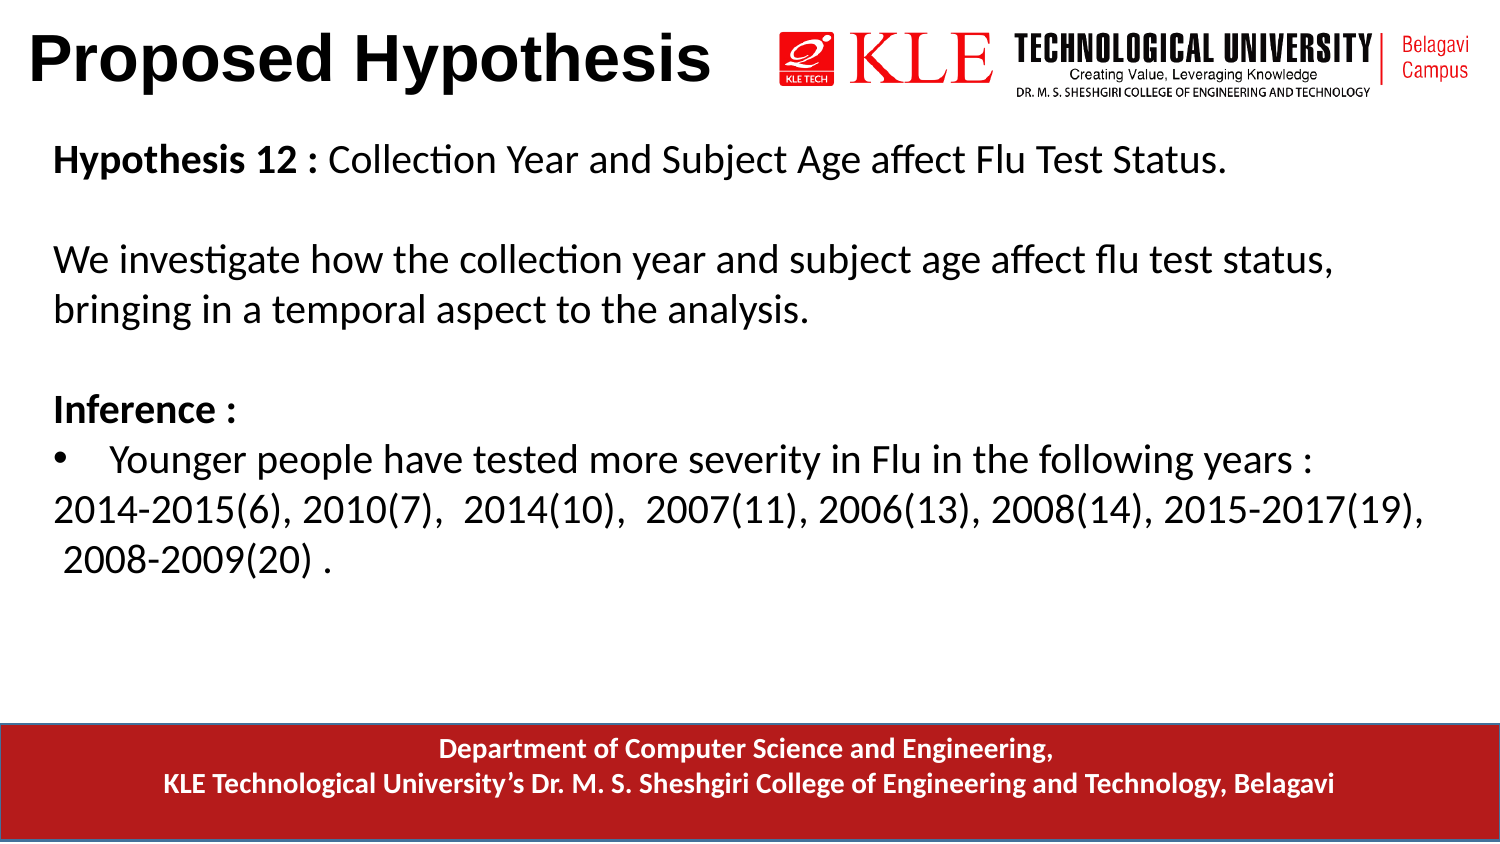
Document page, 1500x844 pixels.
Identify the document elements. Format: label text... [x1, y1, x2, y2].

text_box Hypothesis 12 : Collection Year and Subject Age affect Flu Test Status. We investigate how the collection year and subject age affect flu test status, bringing in a temporal aspect to the analysis. Inference : Younger people have tested more severity in Flu in the following years : 2014-2015(6), 2010(7), 2014(10), 2007(11), 2006(13), 2008(14), 2015-2017(19), 2008-2009(20) . [15, 124, 1485, 640]
picture [775, 24, 1478, 104]
text_box Proposed Hypothesis [13, 7, 765, 102]
text_box Department of Computer Science and Engineering, KLE Technological University’s Dr. M. S. Sheshgiri College of Engineering and Technology, Belagavi [0, 723, 1500, 841]
